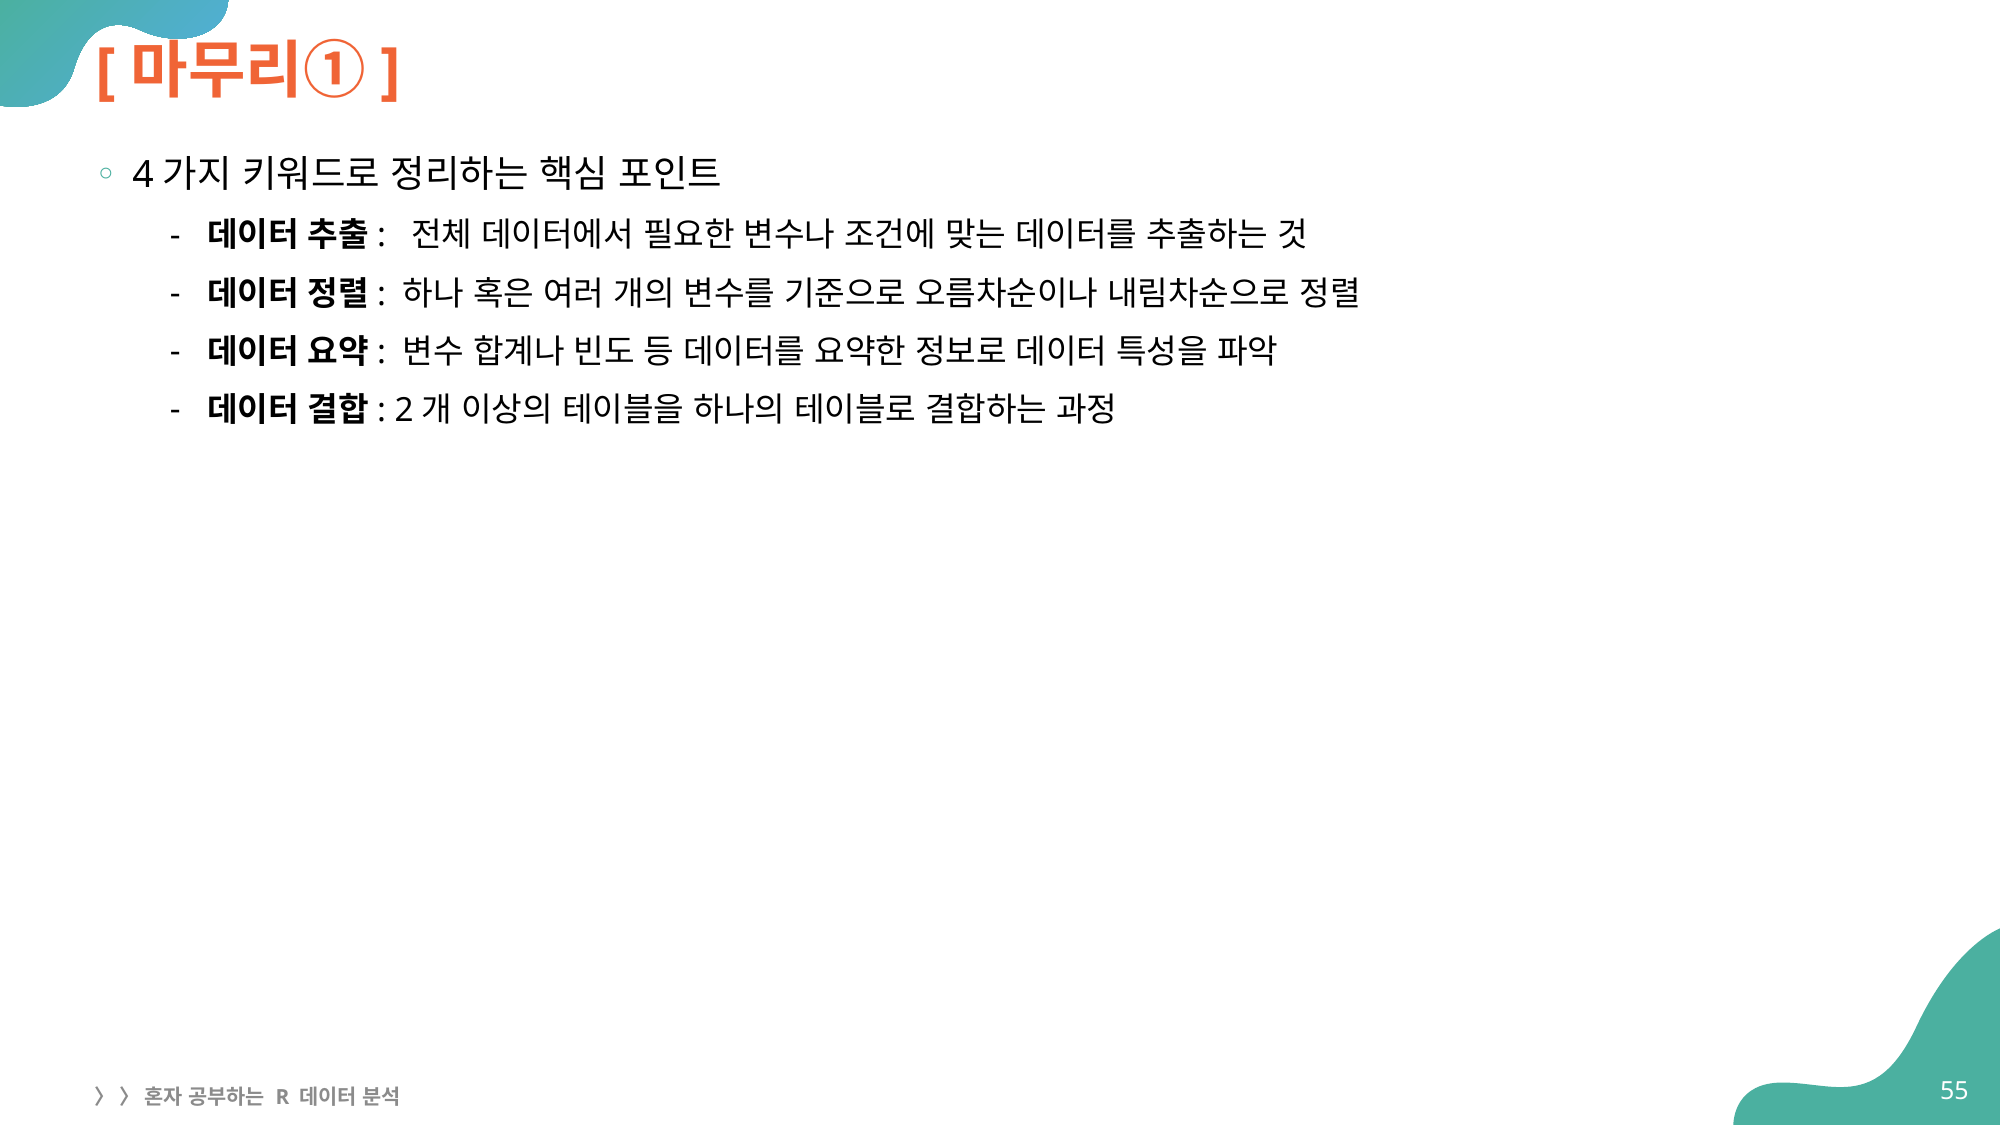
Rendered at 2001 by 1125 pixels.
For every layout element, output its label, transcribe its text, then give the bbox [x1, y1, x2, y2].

text_box 4가지 키워드로 정리하는 핵심 포인트 데이터 추출: 전체 데이터에서 필요한 변수나 조건에 맞는 데이터를 추출하는 것 데이터 정렬: 하나 혹은 여러 개의 변수를 기준으로 오름차순이나 내림차순으로 정렬 데이터 요약: 변수 합계나 빈도 등 데이터를 요약한 정보로 데이터 특성을 파악 데이터 결합: 2개 이상의 테이블을 하나의 테이블로 결합하는 과정 [79, 133, 1931, 1079]
footer 〉 〉 혼자 공부하는 R 데이터 분석 [79, 1079, 755, 1114]
title [마무리①] [79, 17, 1931, 128]
slide_number 55 [1917, 1061, 1984, 1122]
